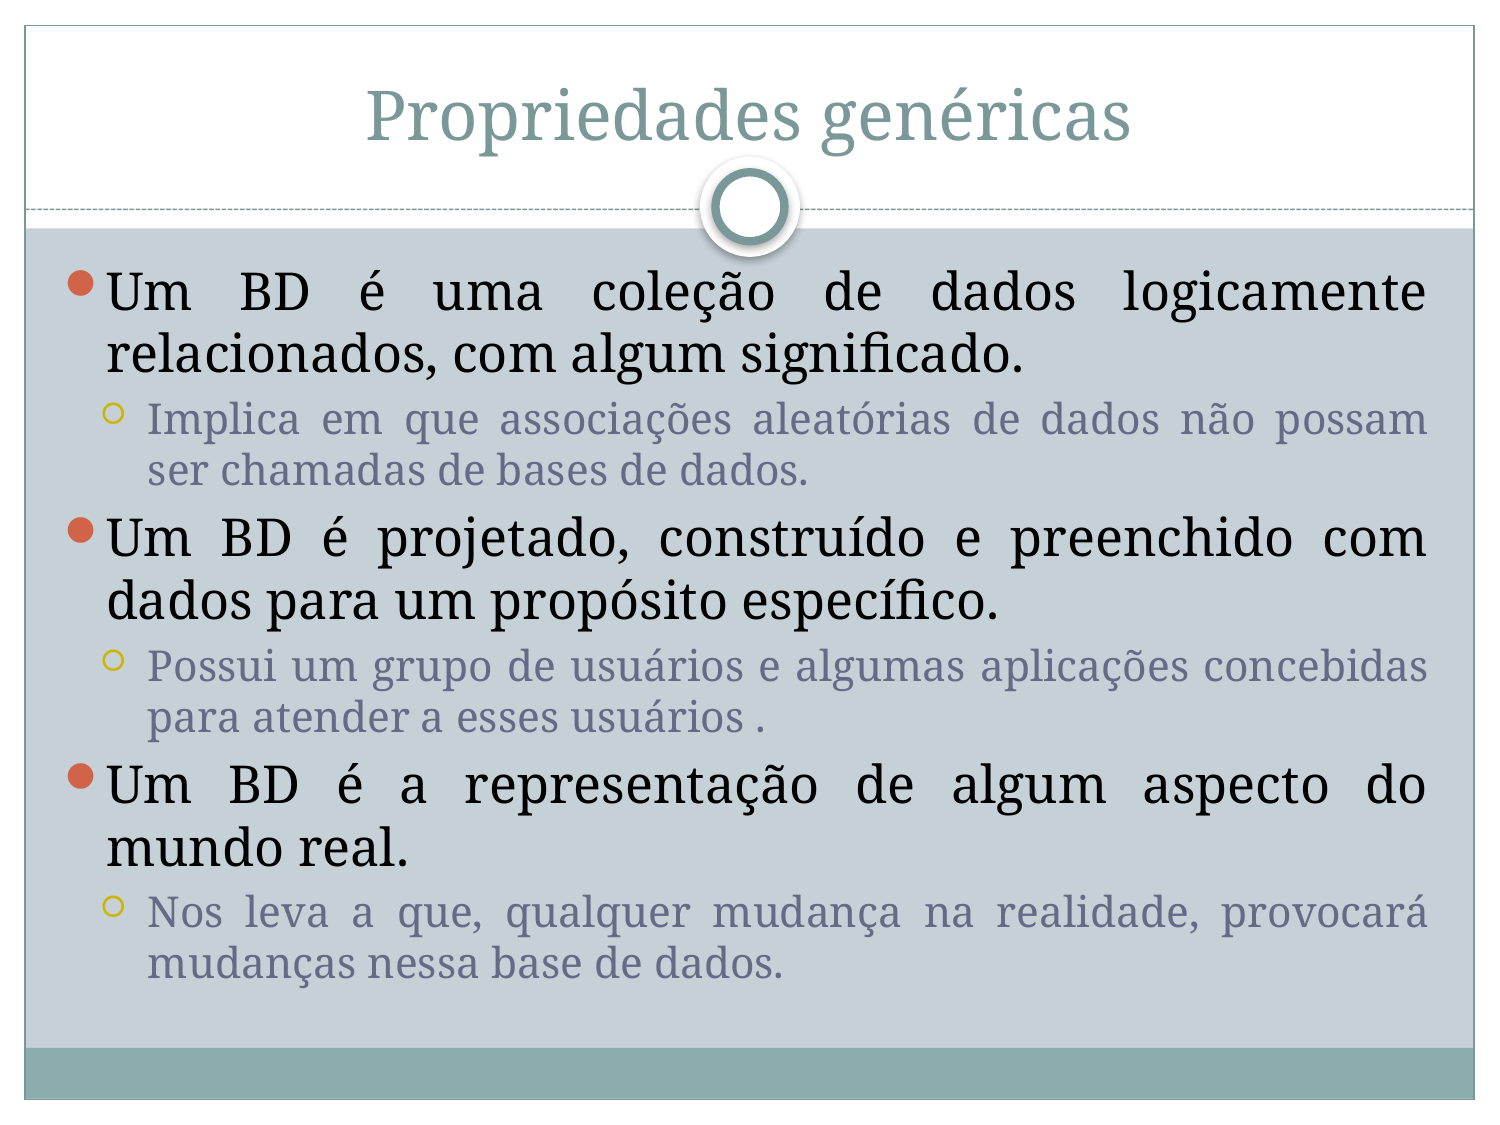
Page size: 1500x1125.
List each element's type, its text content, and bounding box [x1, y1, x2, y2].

title Propriedades genéricas [49, 37, 1450, 162]
list Um BD é uma coleção de dados logicamente relacionados, com algum significado. Implica em que associações aleatórias de dados não possam ser chamadas de bases de dados. Um BD é projetado, construído e preenchido com dados para um propósito específico. Possui um grupo de usuários e algumas aplicações concebidas para atender a esses usuários . Um BD é a representação de algum aspecto do mundo real. Nos leva a que, qualquer mudança na realidade, provocará mudanças nessa base de dados. [49, 250, 1445, 1001]
